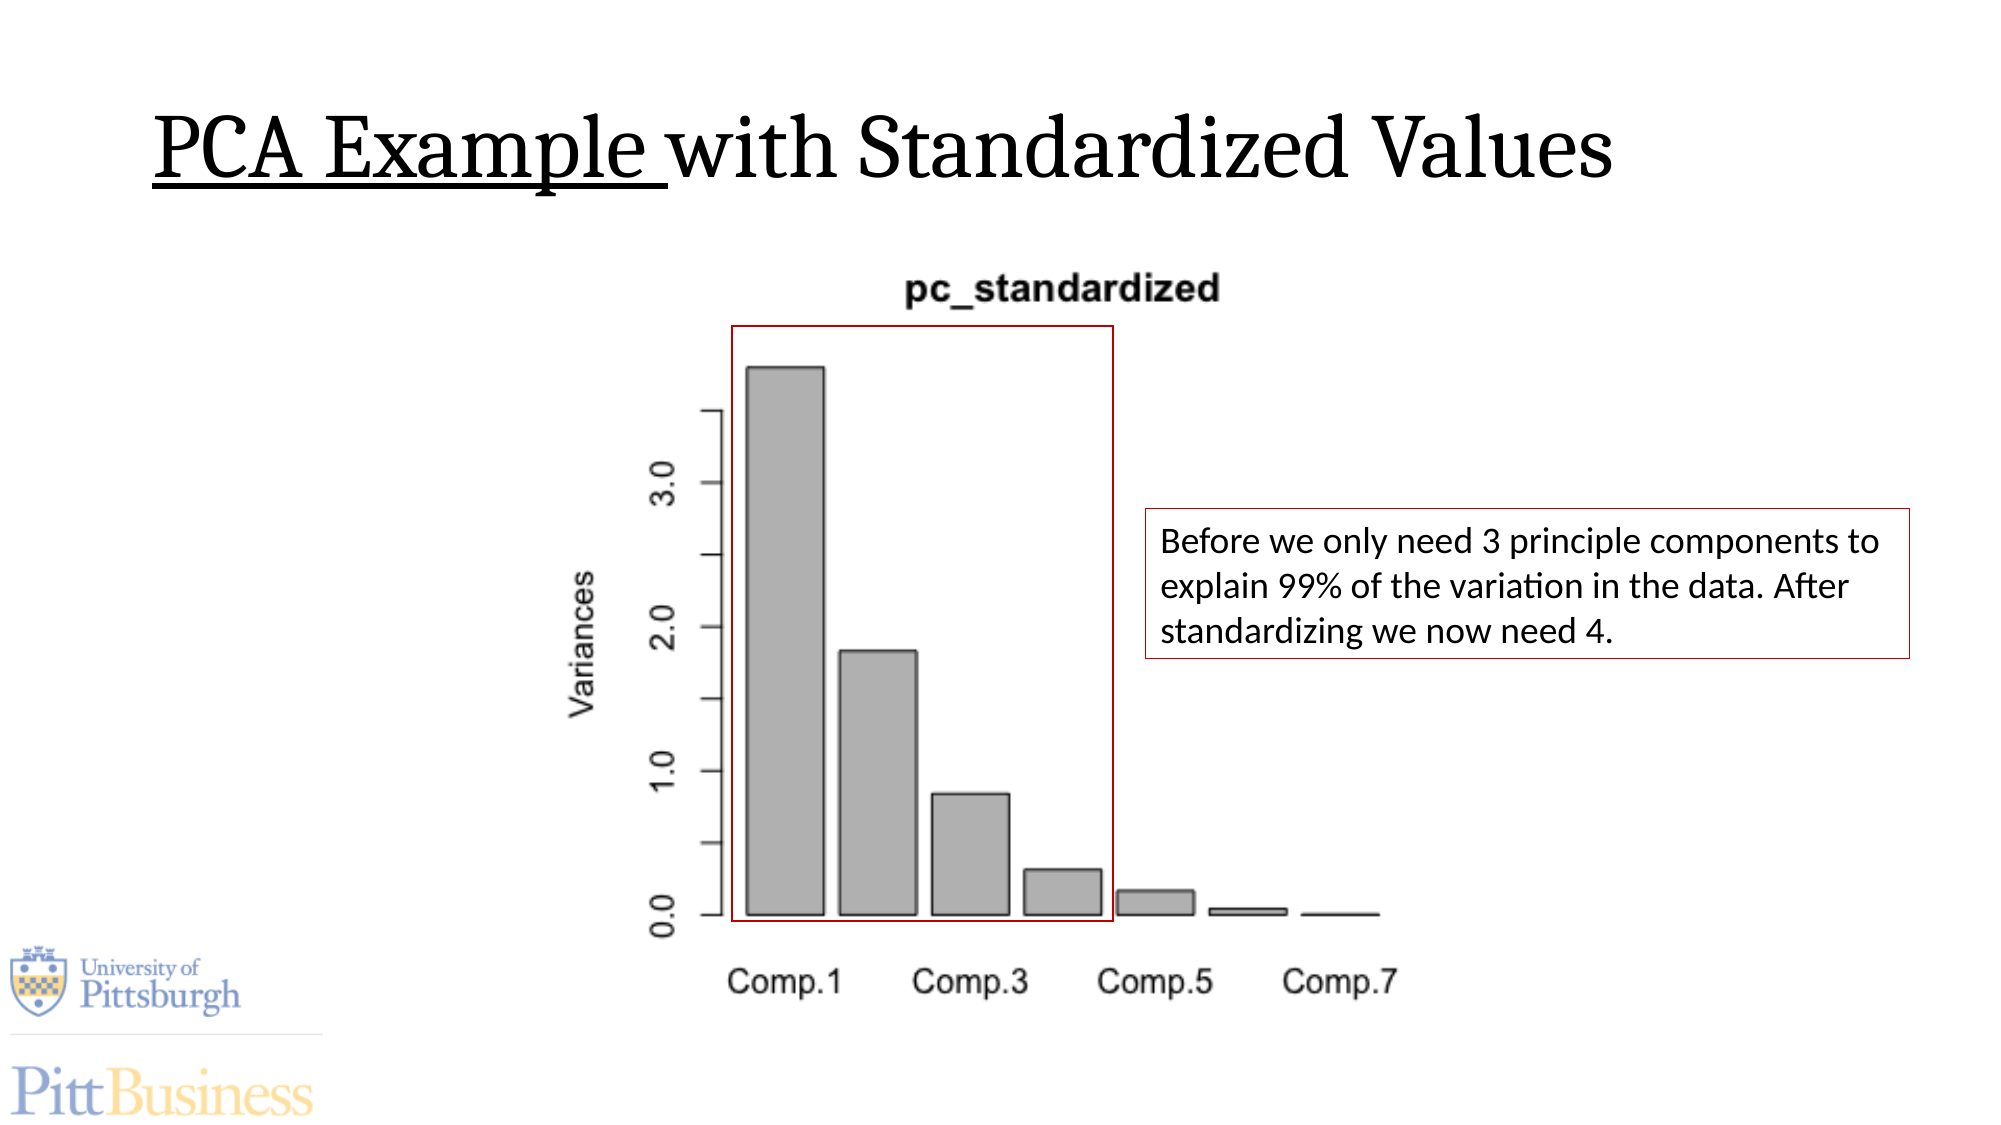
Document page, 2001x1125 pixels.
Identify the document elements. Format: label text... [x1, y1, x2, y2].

title PCA Example with Standardized Values [137, 39, 1863, 257]
text_box Before we only need 3 principle components to explain 99% of the variation in the data. After standardizing we now need 4. [1489, 508, 1910, 659]
picture [558, 204, 1489, 1125]
